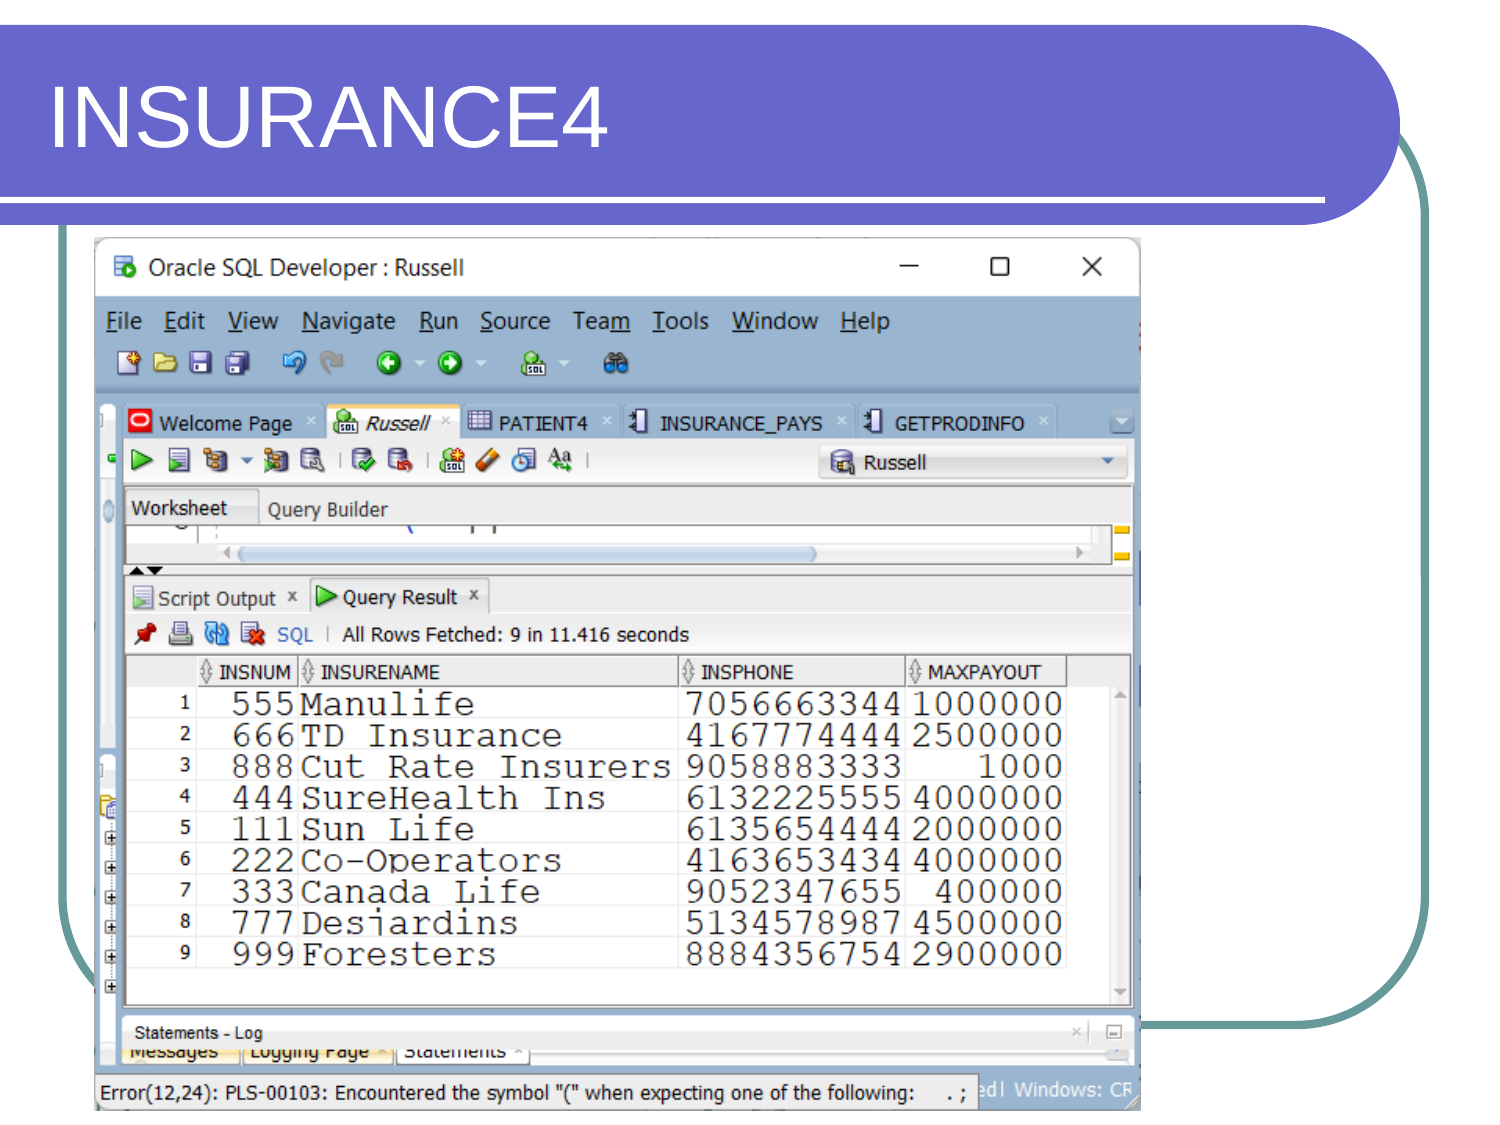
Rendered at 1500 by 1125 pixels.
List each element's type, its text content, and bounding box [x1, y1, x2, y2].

picture [94, 237, 1141, 1112]
title INSURANCE4 [32, 37, 1347, 188]
